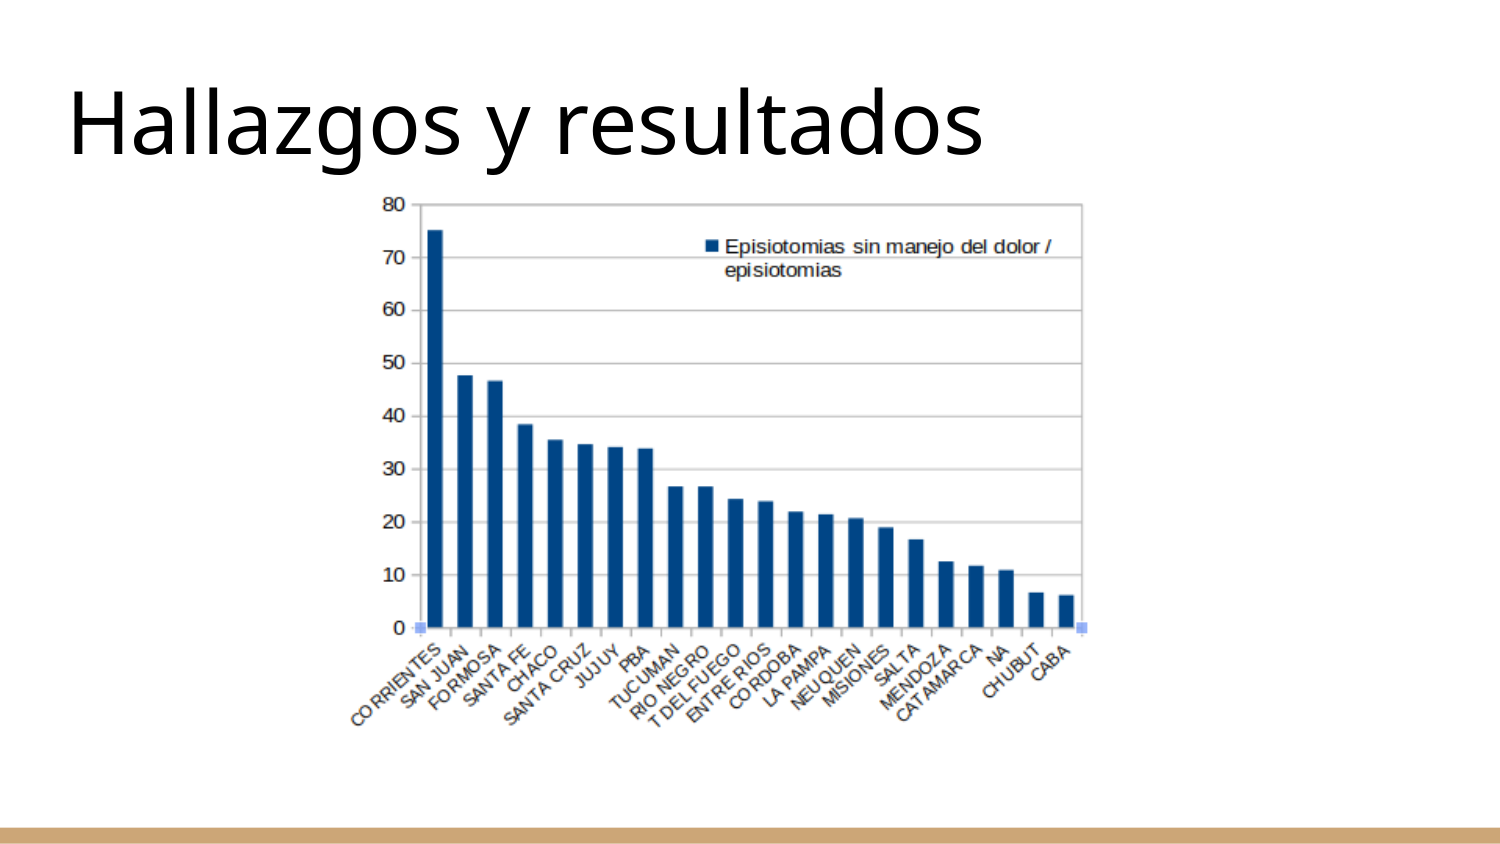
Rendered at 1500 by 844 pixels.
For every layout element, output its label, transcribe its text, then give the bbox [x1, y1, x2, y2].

title Hallazgos y resultados [51, 51, 1449, 189]
picture [333, 187, 1147, 733]
